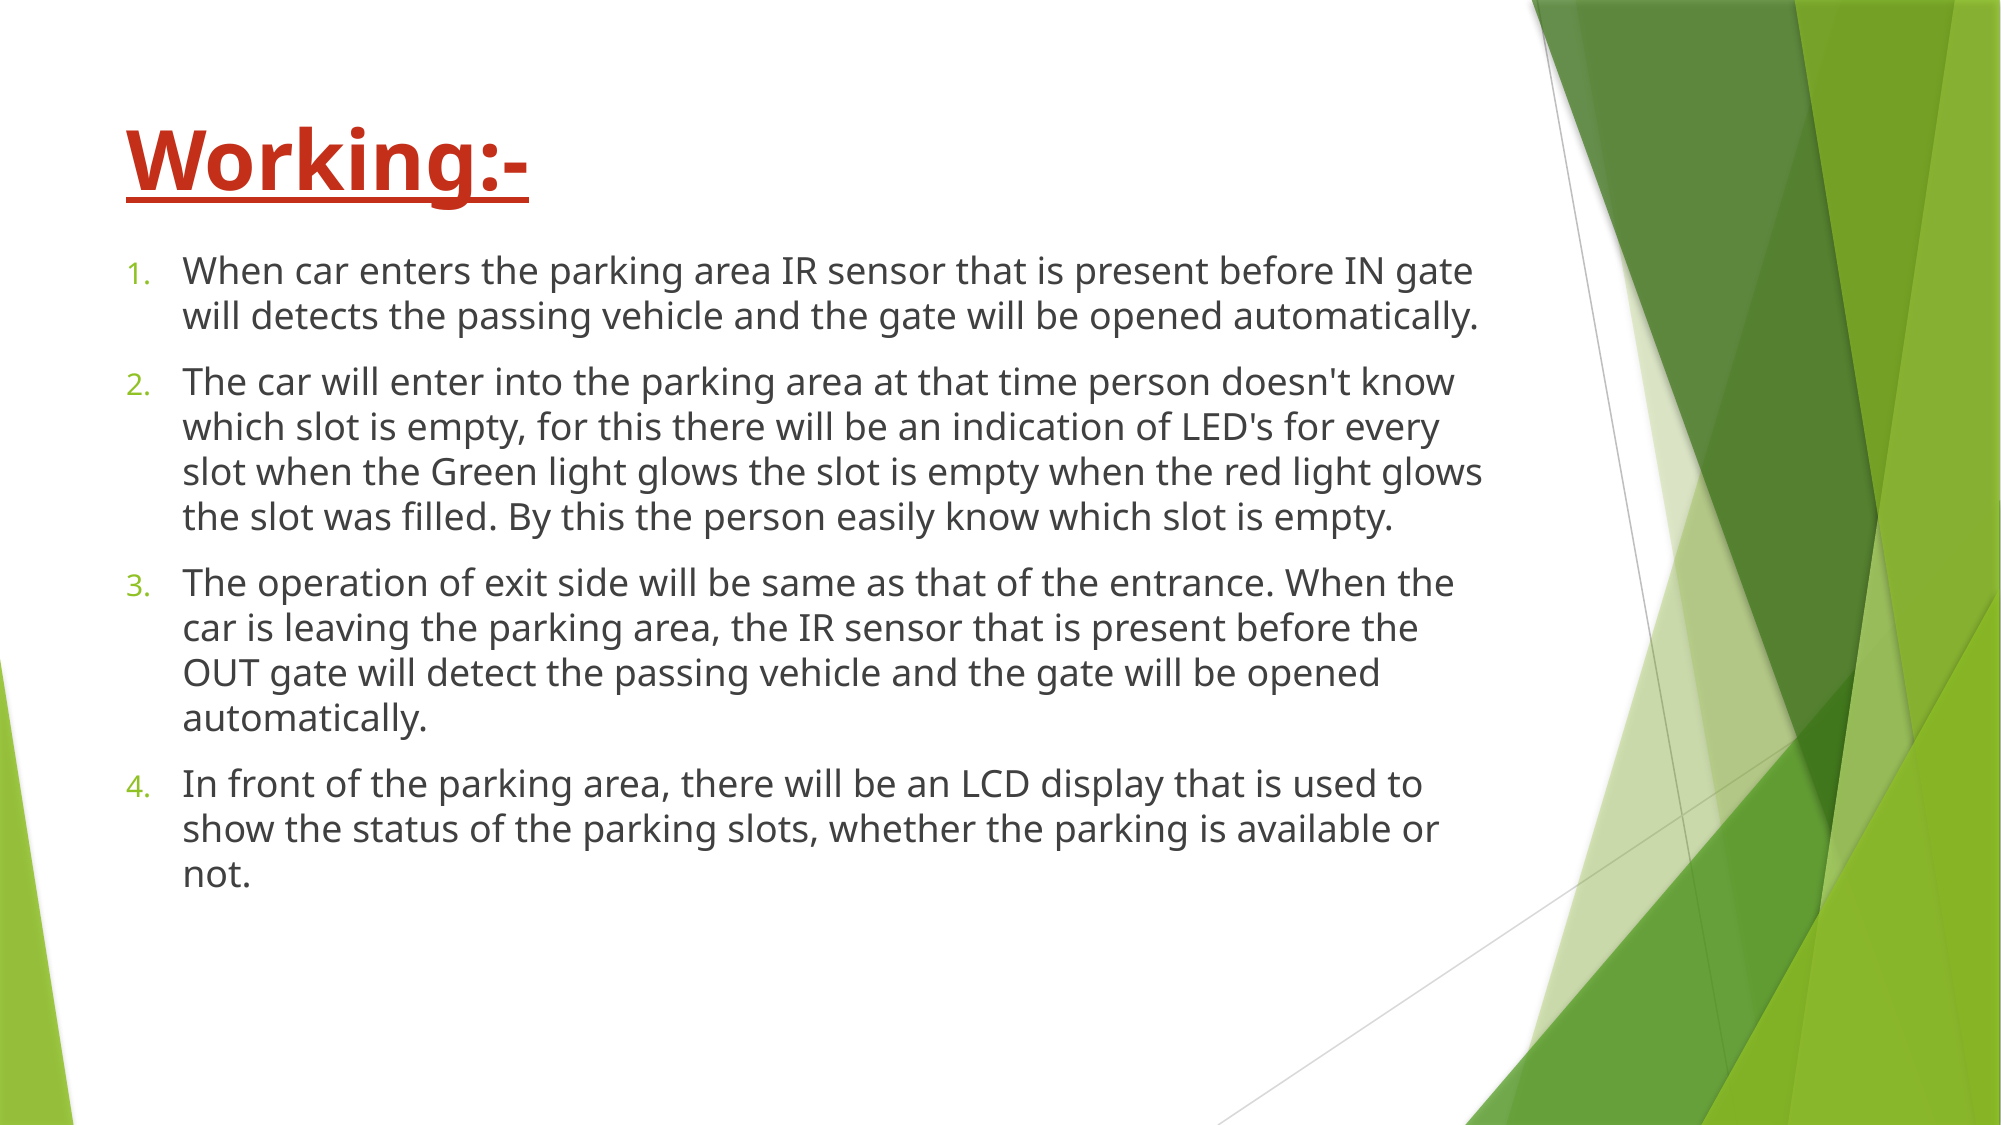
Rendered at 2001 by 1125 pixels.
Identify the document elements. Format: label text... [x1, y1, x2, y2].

title Working:- [111, 99, 1522, 239]
list When car enters the parking area IR sensor that is present before IN gate will detects the passing vehicle and the gate will be opened automatically. The car will enter into the parking area at that time person doesn't know which slot is empty, for this there will be an indication of LED's for every slot when the Green light glows the slot is empty when the red light glows the slot was filled. By this the person easily know which slot is empty. The operation of exit side will be same as that of the entrance. When the car is leaving the parking area, the IR sensor that is present before the OUT gate will detect the passing vehicle and the gate will be opened automatically. In front of the parking area, there will be an LCD display that is used to show the status of the parking slots, whether the parking is available or not. [111, 239, 1522, 992]
